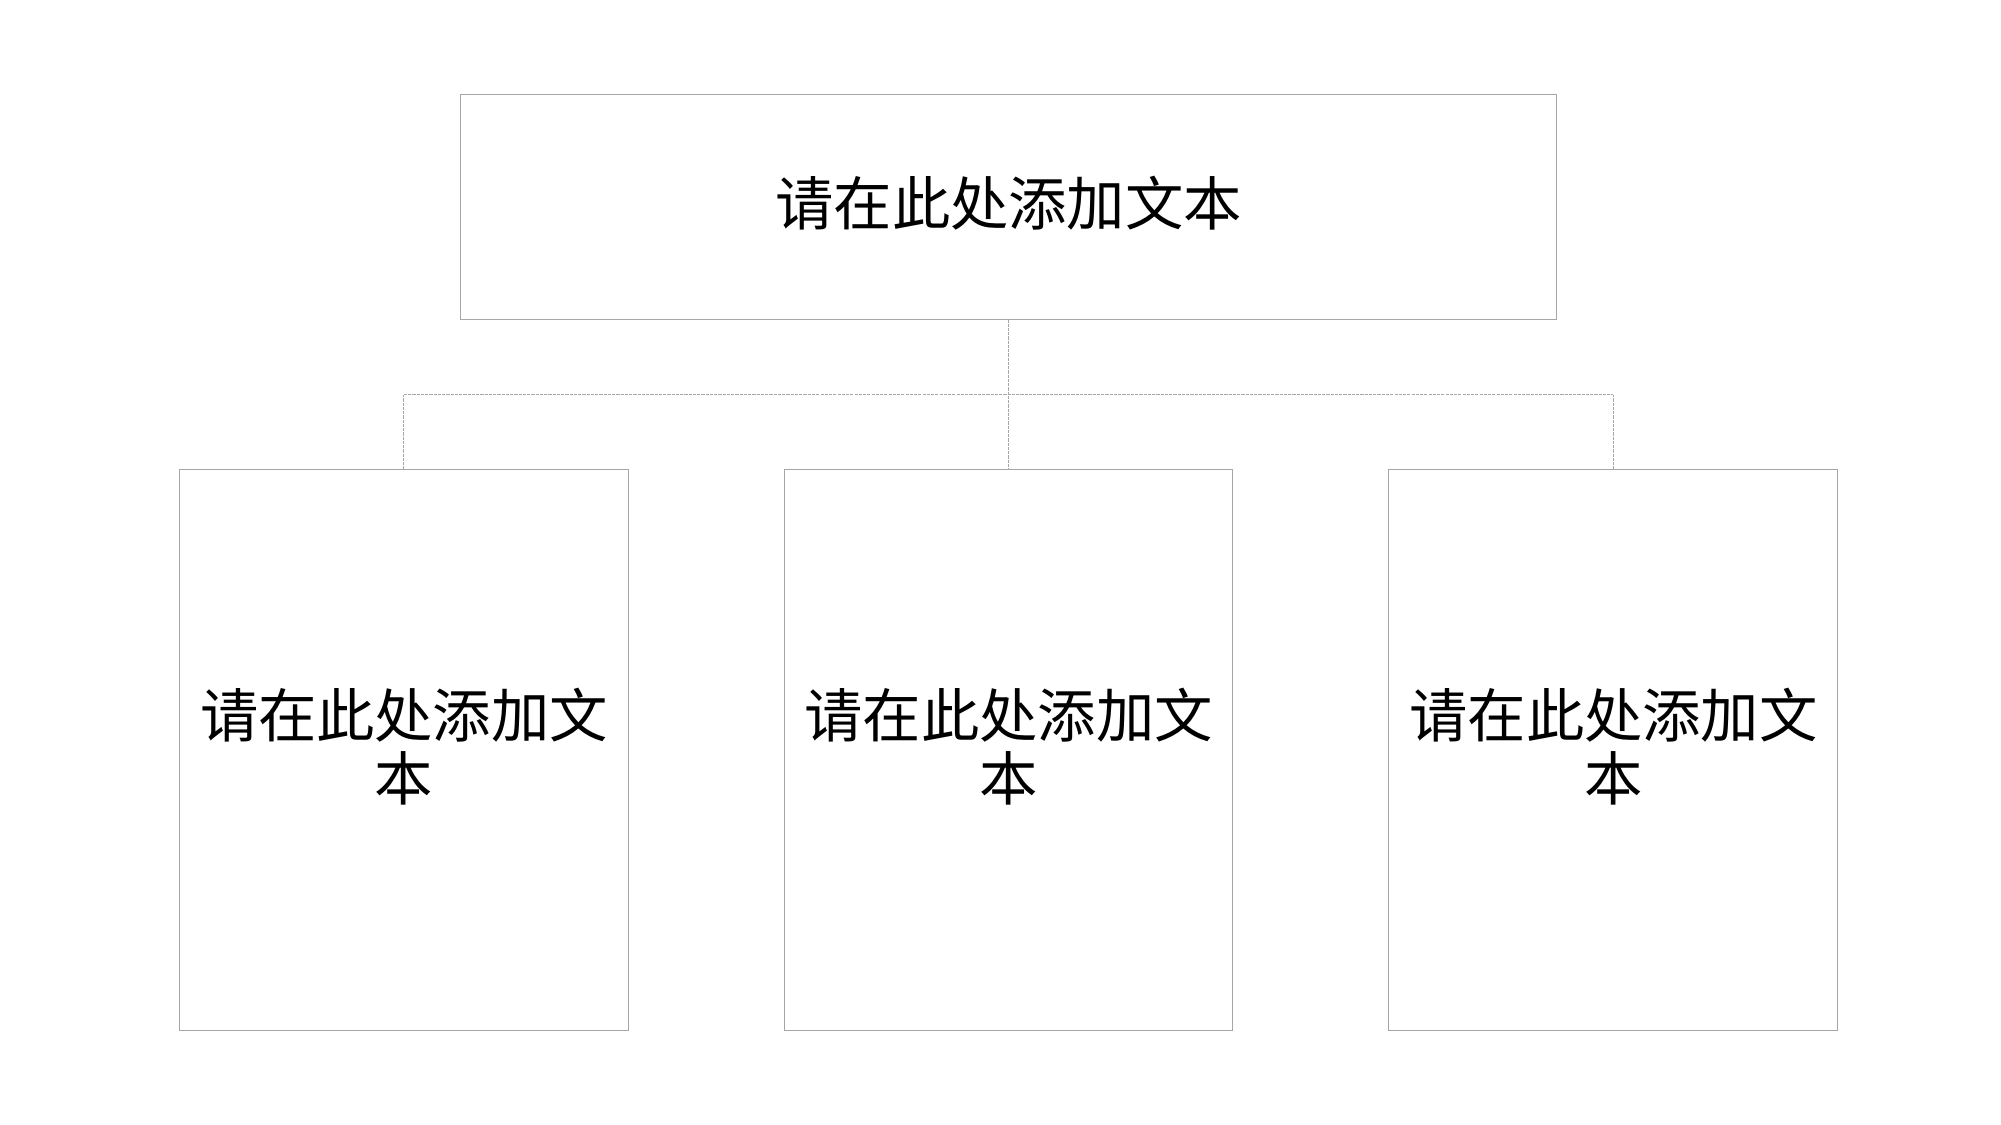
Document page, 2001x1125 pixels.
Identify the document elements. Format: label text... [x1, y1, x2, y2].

text_box 请在此处添加文本 [784, 469, 1233, 1031]
text_box 请在此处添加文本 [460, 94, 1557, 320]
text_box 请在此处添加文本 [1388, 469, 1838, 1031]
text_box 请在此处添加文本 [179, 469, 629, 1031]
